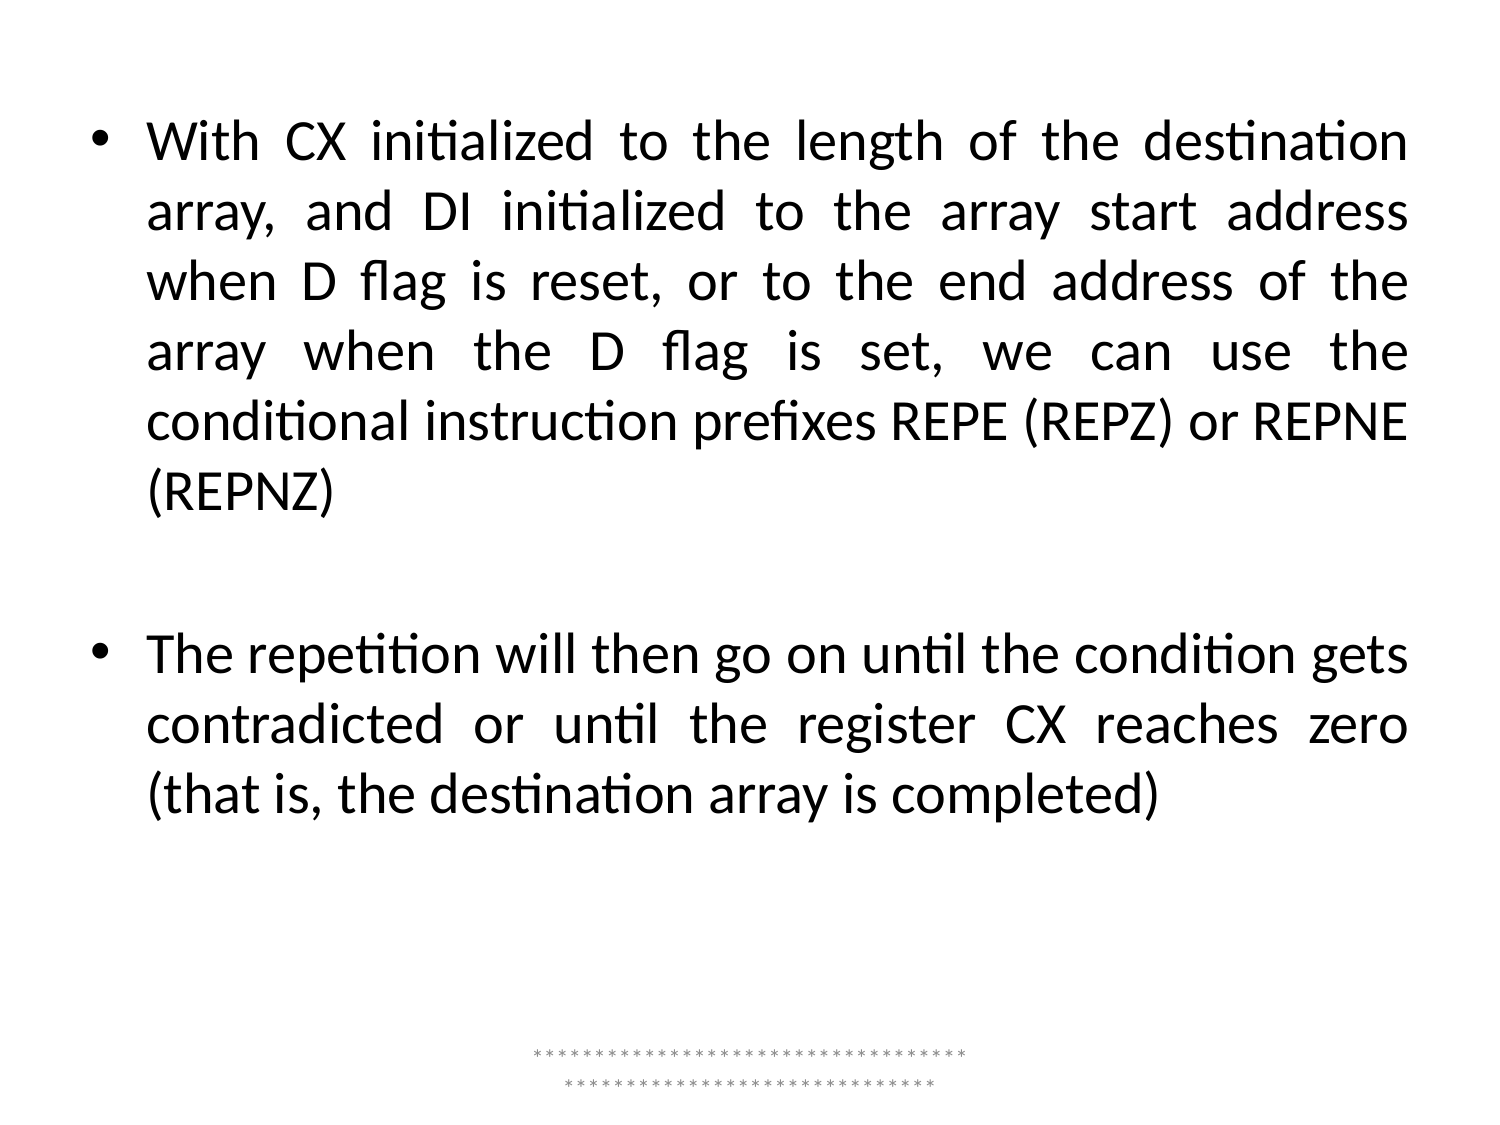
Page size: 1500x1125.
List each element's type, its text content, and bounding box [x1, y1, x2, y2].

footer ***************************************************************** [512, 1042, 988, 1103]
list With CX initialized to the length of the destination array, and DI initialized to the array start address when D flag is reset, or to the end address of the array when the D flag is set, we can use the conditional instruction prefixes REPE (REPZ) or REPNE (REPNZ) The repetition will then go on until the condition gets contradicted or until the register CX reaches zero (that is, the destination array is completed) [75, 94, 1425, 1001]
